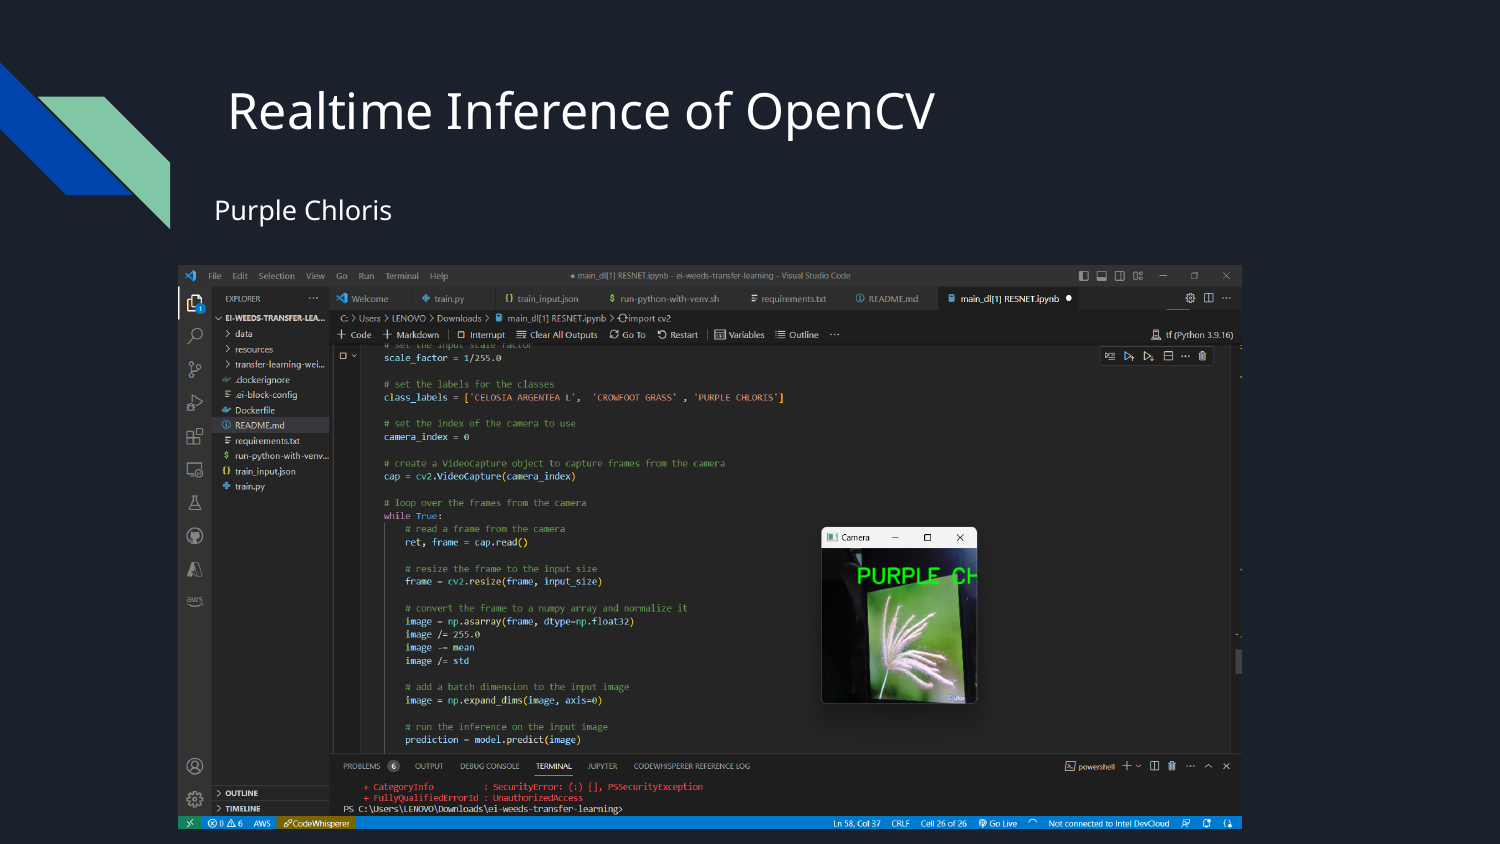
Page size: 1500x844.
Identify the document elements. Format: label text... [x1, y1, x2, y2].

title Realtime Inference of OpenCV [212, 64, 1368, 215]
picture [178, 264, 1243, 829]
list Purple Chloris [199, 173, 924, 263]
